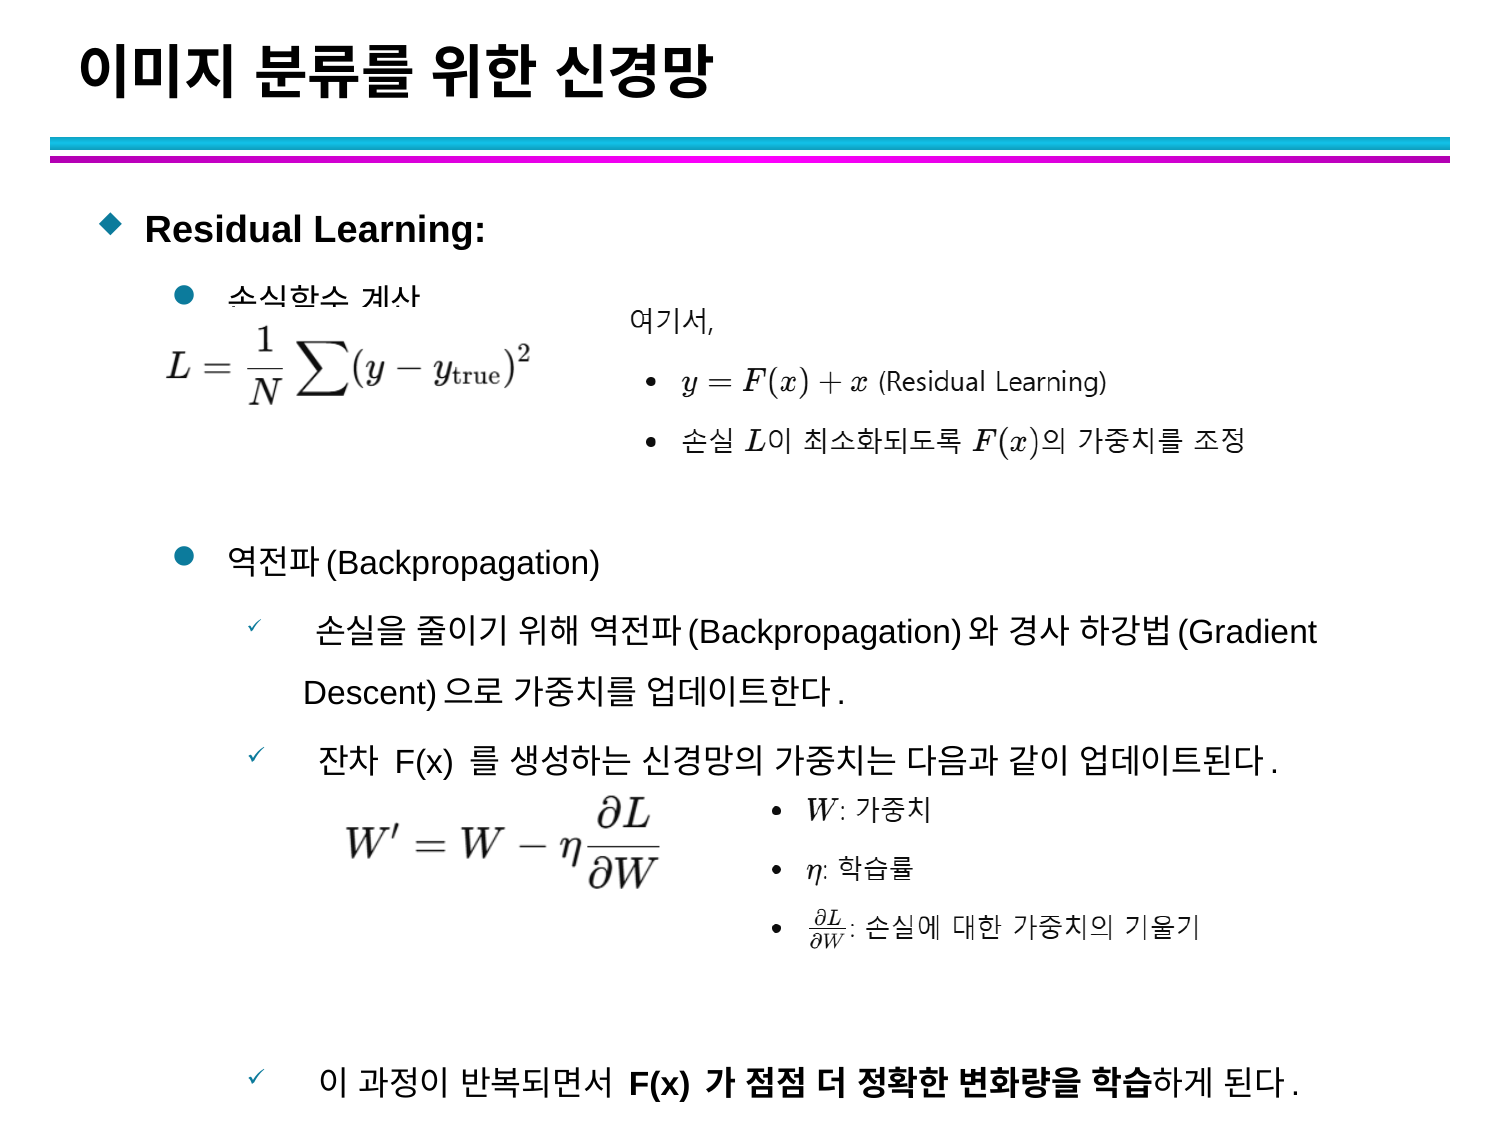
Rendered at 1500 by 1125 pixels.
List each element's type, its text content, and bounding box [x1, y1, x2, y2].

title 이미지 분류를 위한 신경망 [62, 24, 1421, 113]
picture [757, 787, 1214, 953]
list Residual Learning: 손실함수 계산 역전파(Backpropagation) 손실을 줄이기 위해 역전파(Backpropagation)와 경사 하강법(Gradient Descent)으로 가중치를 업데이트한다. 잔차 F(x) 를 생성하는 신경망의 가중치는 다음과 같이 업데이트된다. 이 과정이 반복되면서 F(x) 가 점점 더 정확한 변화량을 학습하게 된다. [81, 175, 1440, 1111]
picture [617, 288, 1253, 461]
picture [144, 307, 543, 418]
picture [314, 787, 677, 899]
